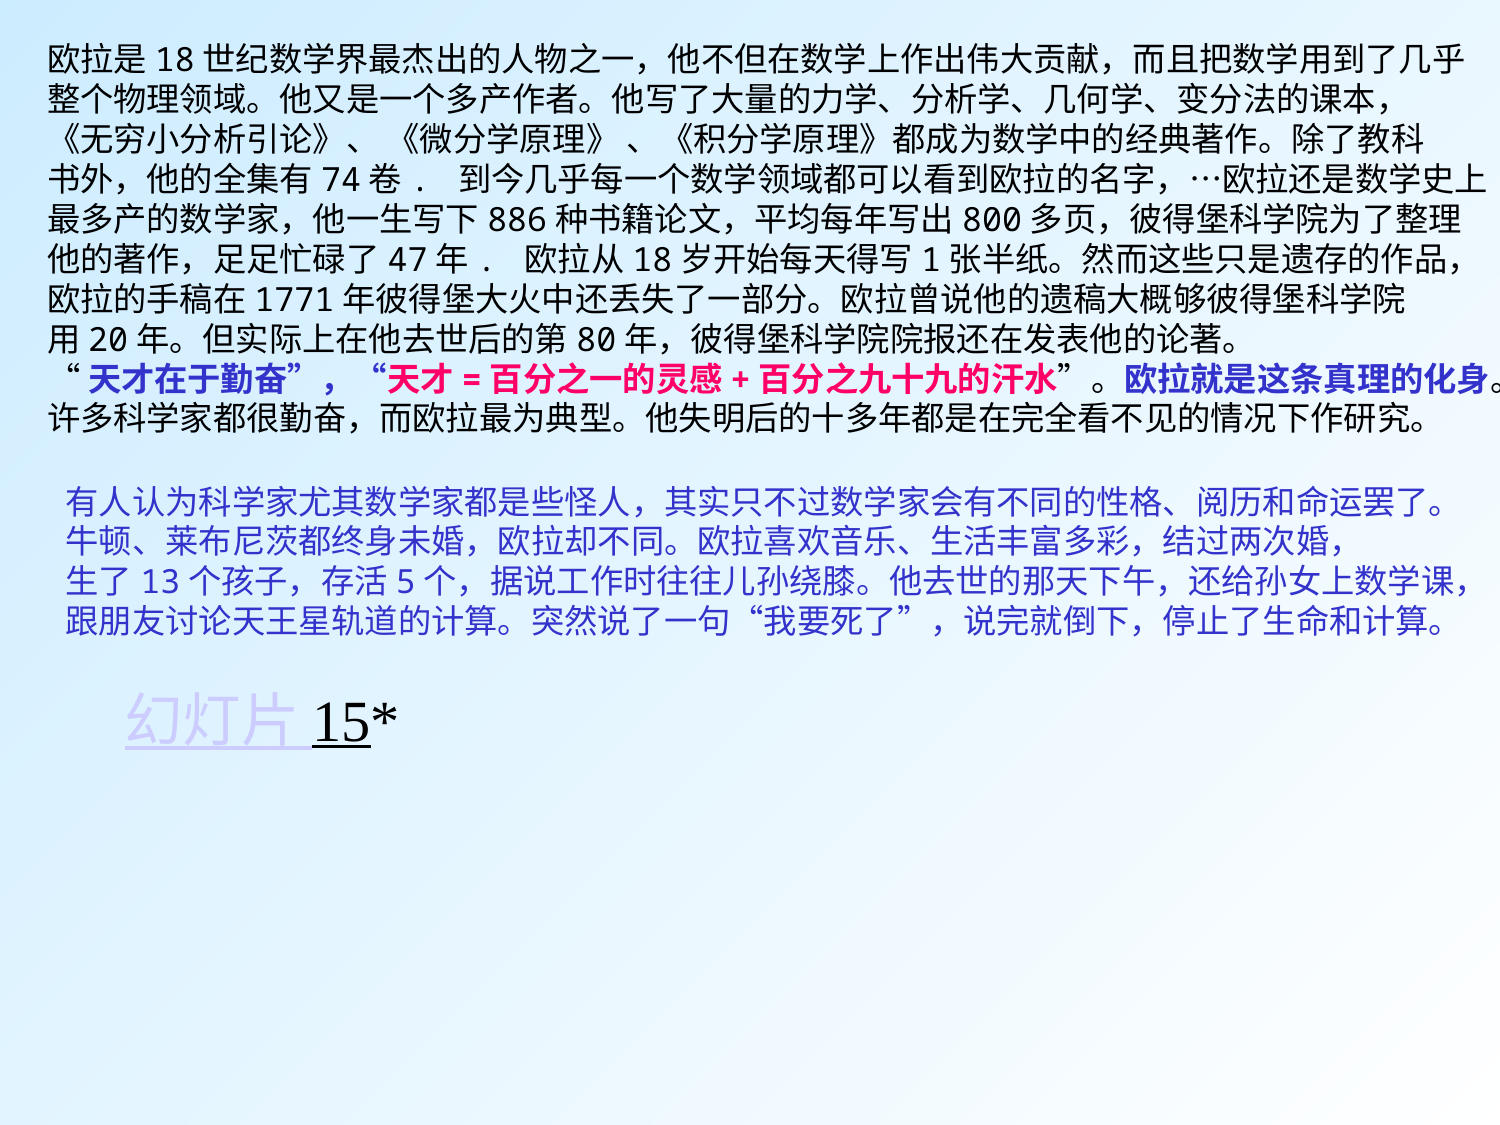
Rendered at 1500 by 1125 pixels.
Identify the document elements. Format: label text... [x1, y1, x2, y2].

text_box 幻灯片 15* [109, 675, 416, 775]
text_box 欧拉是18世纪数学界最杰出的人物之一，他不但在数学上作出伟大贡献，而且把数学用到了几乎 整个物理领域。他又是一个多产作者。他写了大量的力学、分析学、几何学、变分法的课本， 《无穷小分析引论》、 《微分学原理》 、《积分学原理》都成为数学中的经典著作。除了教科 书外，他的全集有74卷. 到今几乎每一个数学领域都可以看到欧拉的名字，…欧拉还是数学史上 最多产的数学家，他一生写下886种书籍论文，平均每年写出800多页，彼得堡科学院为了整理 他的著作，足足忙碌了47年. 欧拉从18岁开始每天得写1张半纸。然而这些只是遗存的作品， 欧拉的手稿在1771年彼得堡大火中还丢失了一部分。欧拉曾说他的遗稿大概够彼得堡科学院 用20年。但实际上在他去世后的第80年，彼得堡科学院院报还在发表他的论著。 “天才在于勤奋”，“天才=百分之一的灵感+百分之九十九的汗水”。欧拉就是这条真理的化身。 许多科学家都很勤奋，而欧拉最为典型。他失明后的十多年都是在完全看不见的情况下作研究。 [32, 30, 1500, 445]
text_box 有人认为科学家尤其数学家都是些怪人，其实只不过数学家会有不同的性格、阅历和命运罢了。 牛顿、莱布尼茨都终身未婚，欧拉却不同。欧拉喜欢音乐、生活丰富多彩，结过两次婚， 生了13个孩子，存活5个，据说工作时往往儿孙绕膝。他去世的那天下午，还给孙女上数学课， 跟朋友讨论天王星轨道的计算。突然说了一句“我要死了”，说完就倒下，停止了生命和计算。 [51, 473, 1500, 648]
